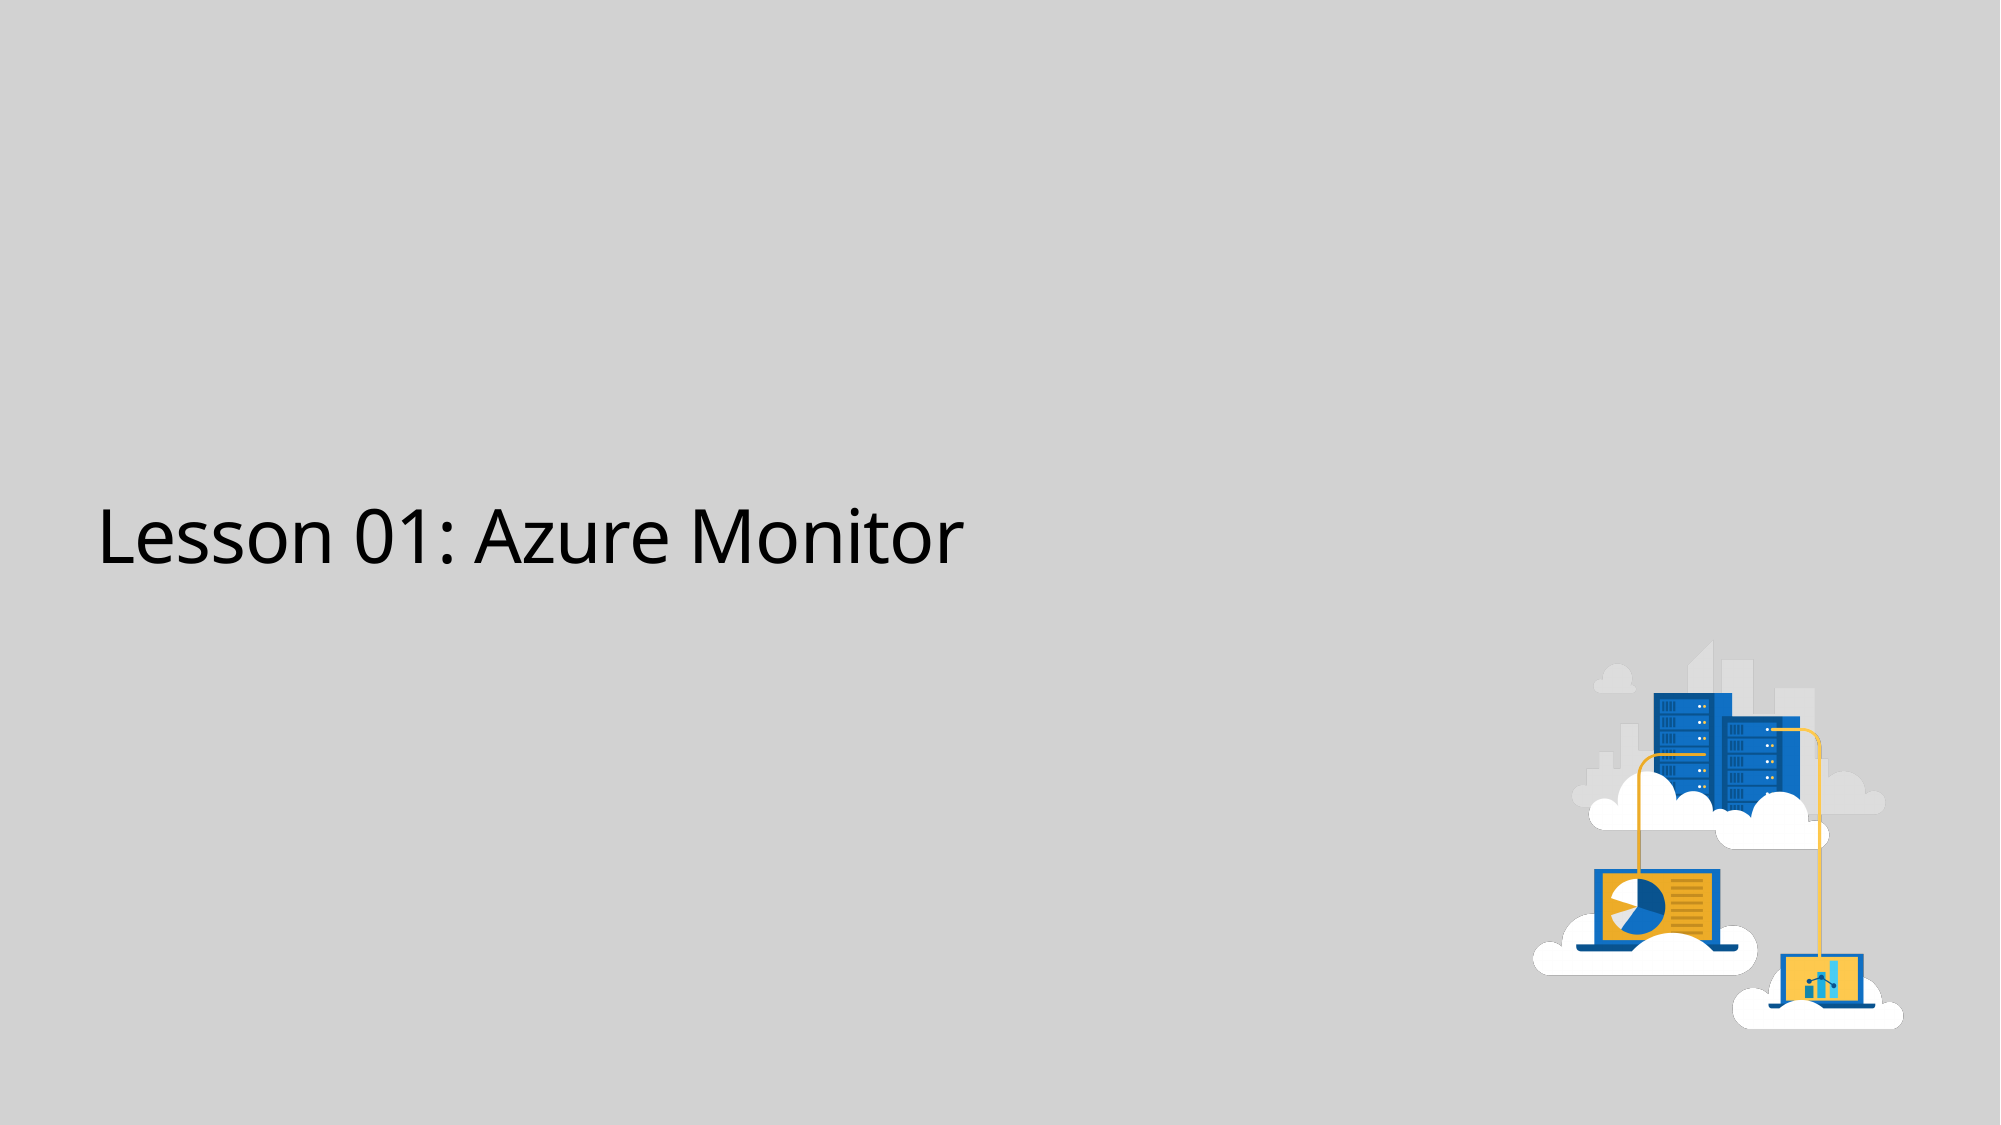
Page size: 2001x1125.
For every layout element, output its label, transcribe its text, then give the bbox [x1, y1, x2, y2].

title Lesson 01: Azure Monitor [96, 498, 1862, 580]
picture [1532, 639, 1905, 1029]
